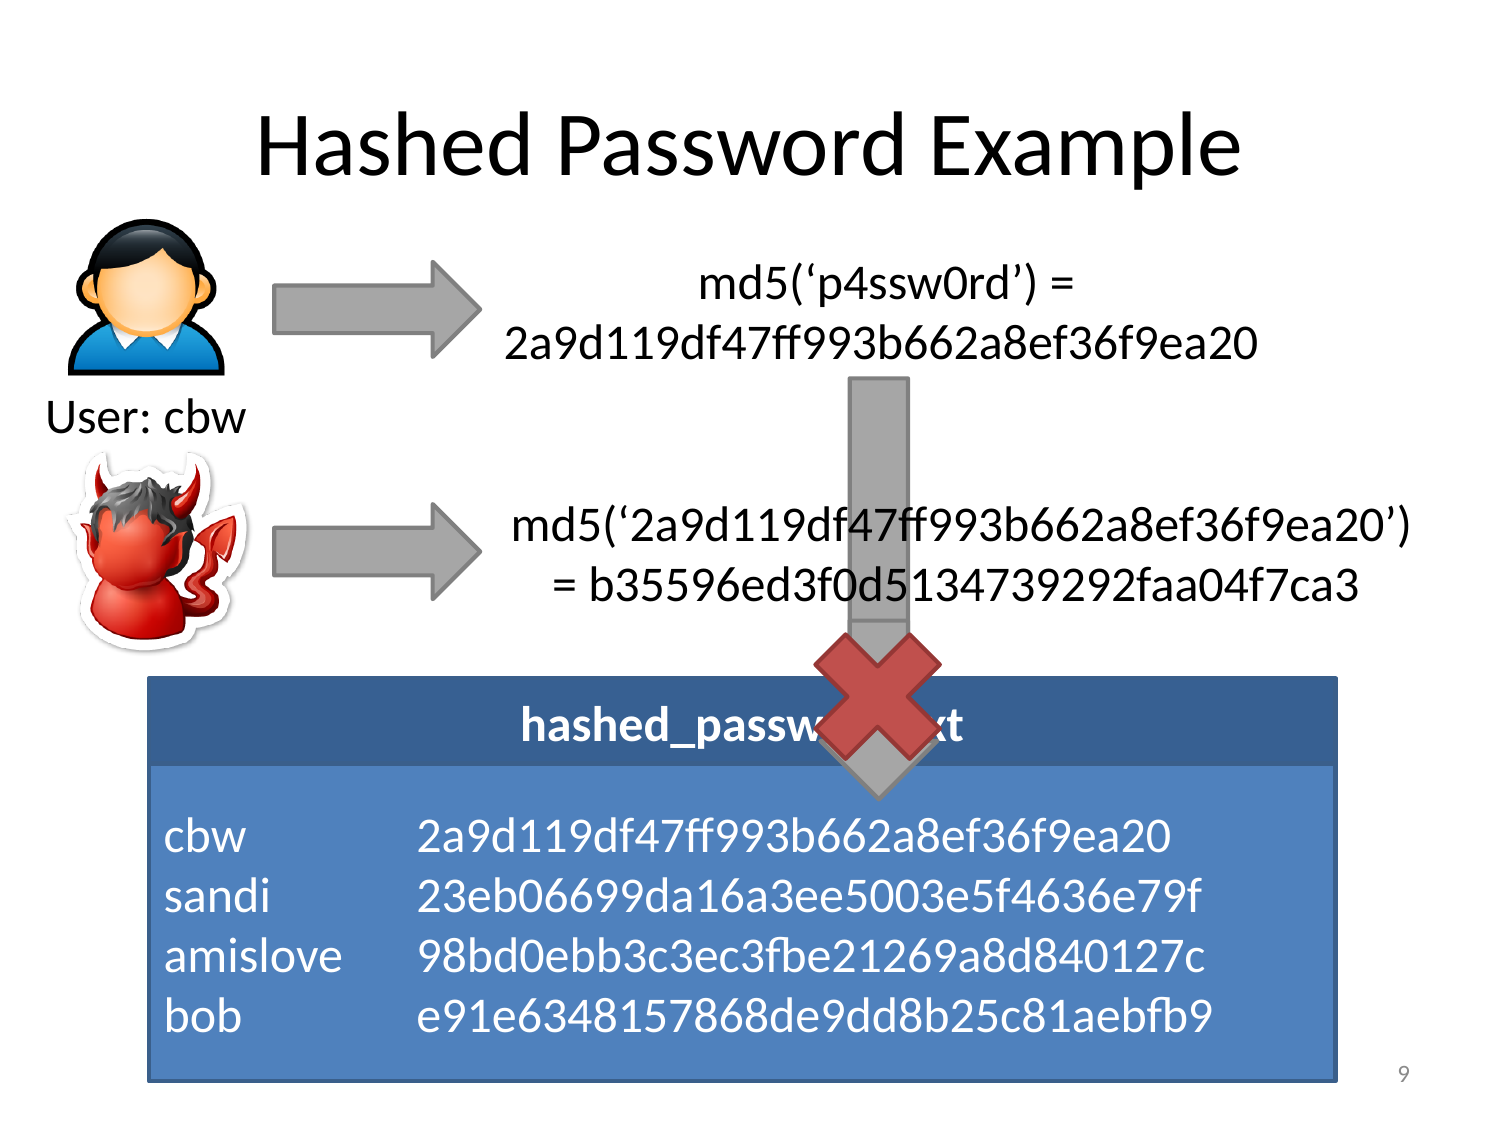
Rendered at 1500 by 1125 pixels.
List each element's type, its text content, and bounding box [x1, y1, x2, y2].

text_box md5(‘p4ssw0rd’) = 2a9d119df47ff993b662a8ef36f9ea20 [455, 241, 1318, 377]
text_box md5(‘2a9d119df47ff993b662a8ef36f9ea20’) = b35596ed3f0d5134739292faa04f7ca3 [481, 484, 1442, 619]
picture [53, 448, 263, 657]
slide_number 9 [1074, 1042, 1425, 1103]
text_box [148, 678, 1336, 1082]
text_box [847, 376, 911, 484]
text_box [847, 618, 911, 662]
text_box [272, 502, 483, 602]
text_box [813, 632, 942, 676]
title Hashed Password Example [75, 45, 1425, 233]
picture [66, 217, 226, 377]
text_box User: cbw [30, 376, 262, 451]
text_box [272, 259, 483, 359]
